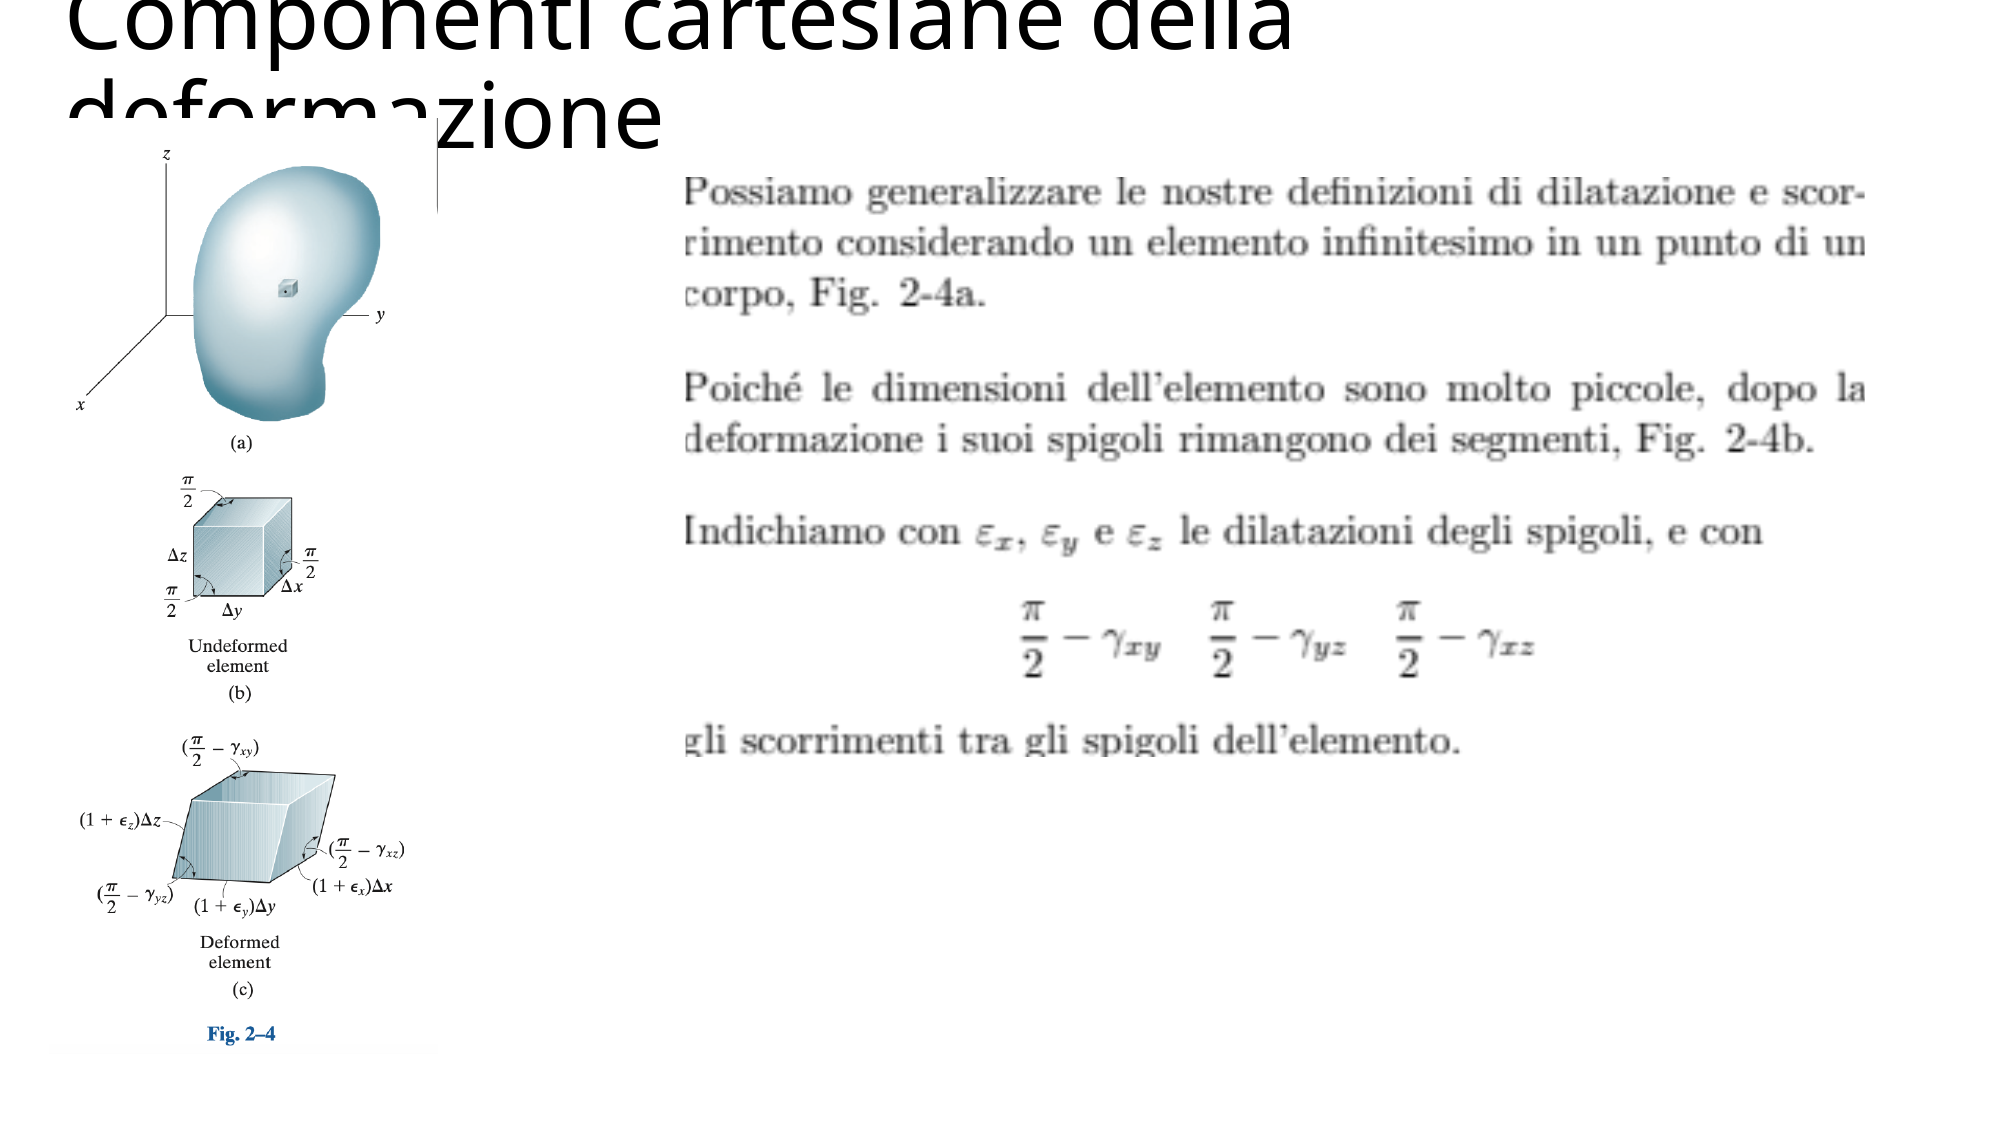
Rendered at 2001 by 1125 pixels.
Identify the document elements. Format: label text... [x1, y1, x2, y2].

title Componenti cartesiane della deformazione [49, 0, 1775, 178]
picture [685, 177, 1865, 758]
picture [49, 118, 438, 1054]
